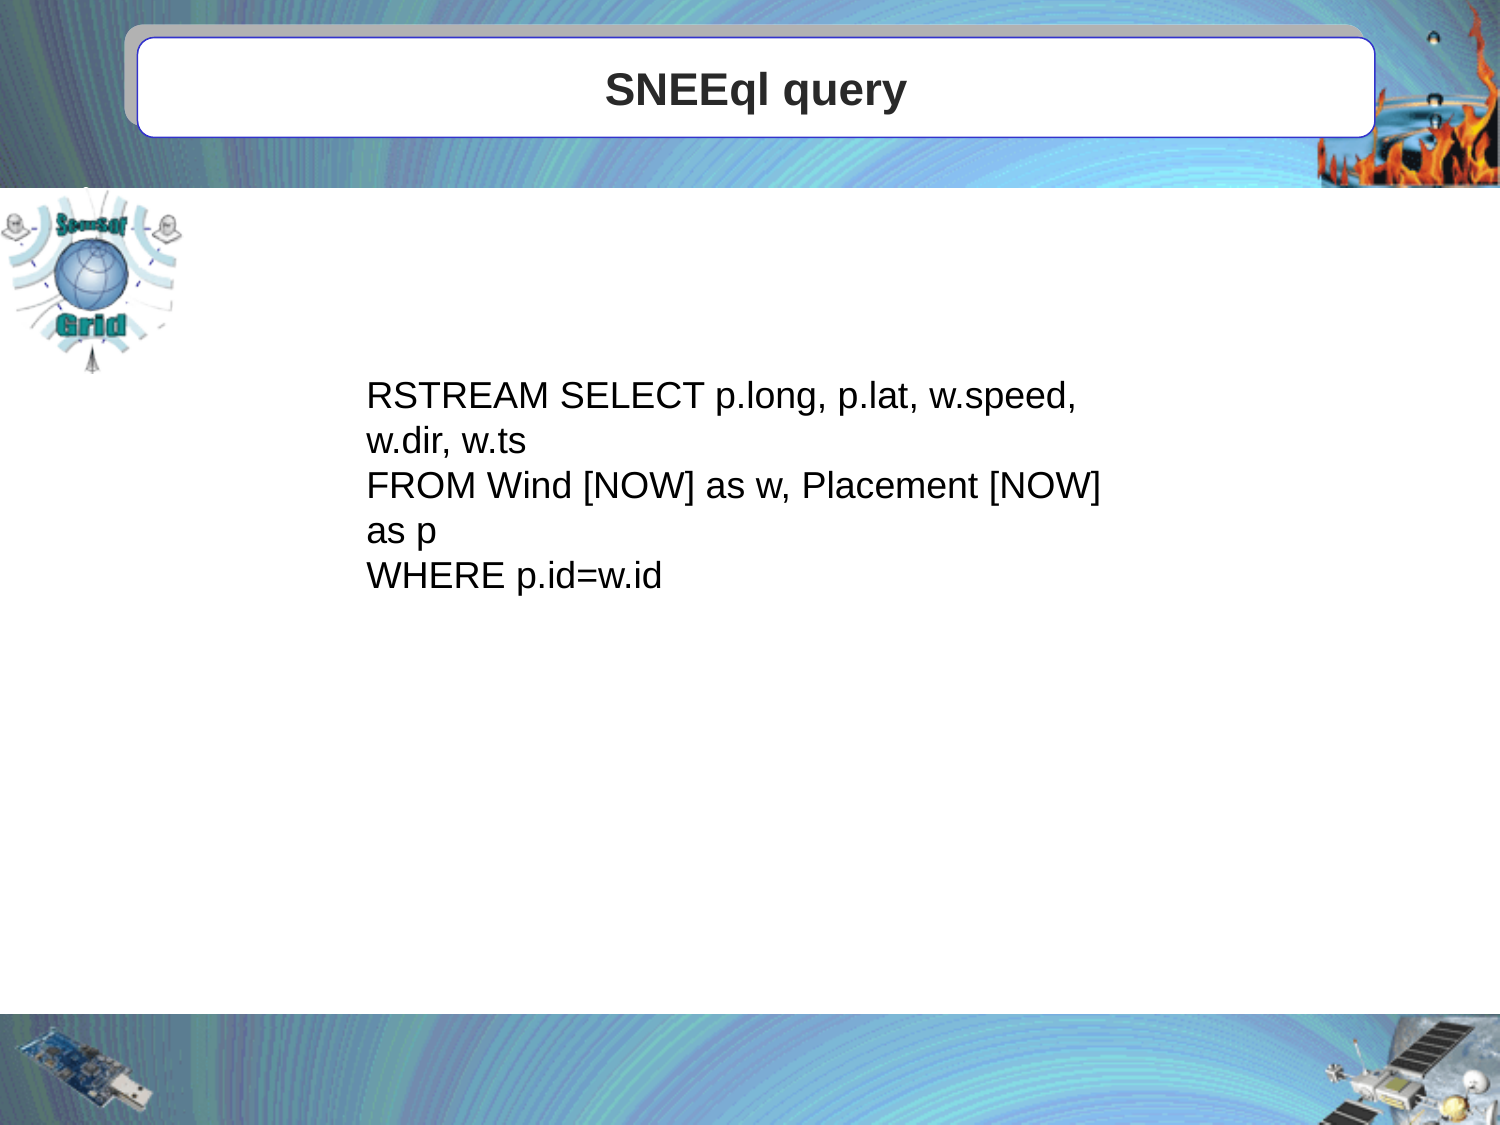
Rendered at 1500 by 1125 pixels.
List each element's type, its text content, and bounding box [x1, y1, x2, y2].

text_box RSTREAM SELECT p.long, p.lat, w.speed, w.dir, w.ts FROM Wind [NOW] as w, Placement [NOW] as p WHERE p.id=w.id [351, 363, 1125, 648]
picture [0, 1014, 1500, 1125]
title SNEEql query [162, 37, 1351, 138]
picture [0, 0, 1500, 374]
